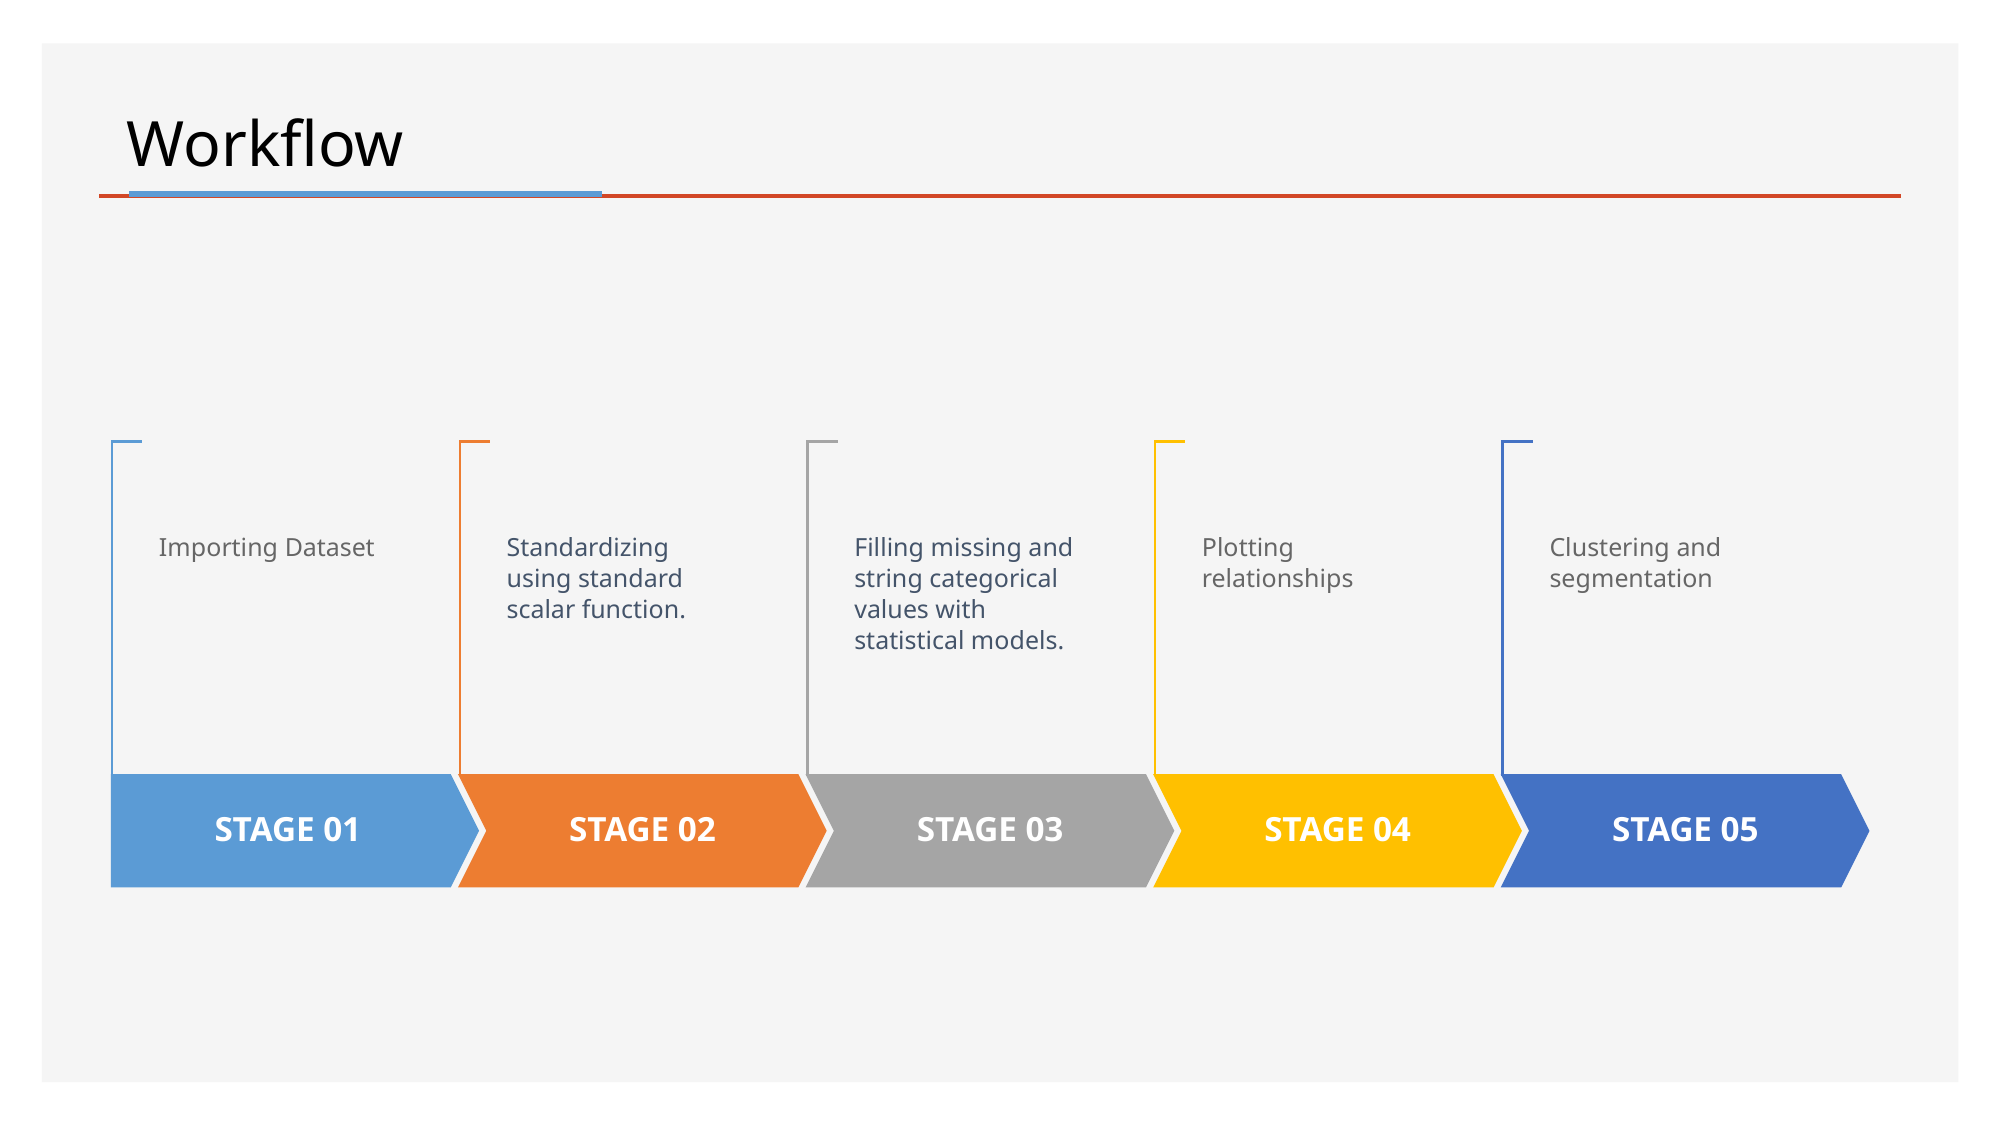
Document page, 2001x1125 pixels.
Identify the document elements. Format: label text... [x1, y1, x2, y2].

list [111, 292, 1869, 1035]
title Workflow [111, 90, 1851, 187]
